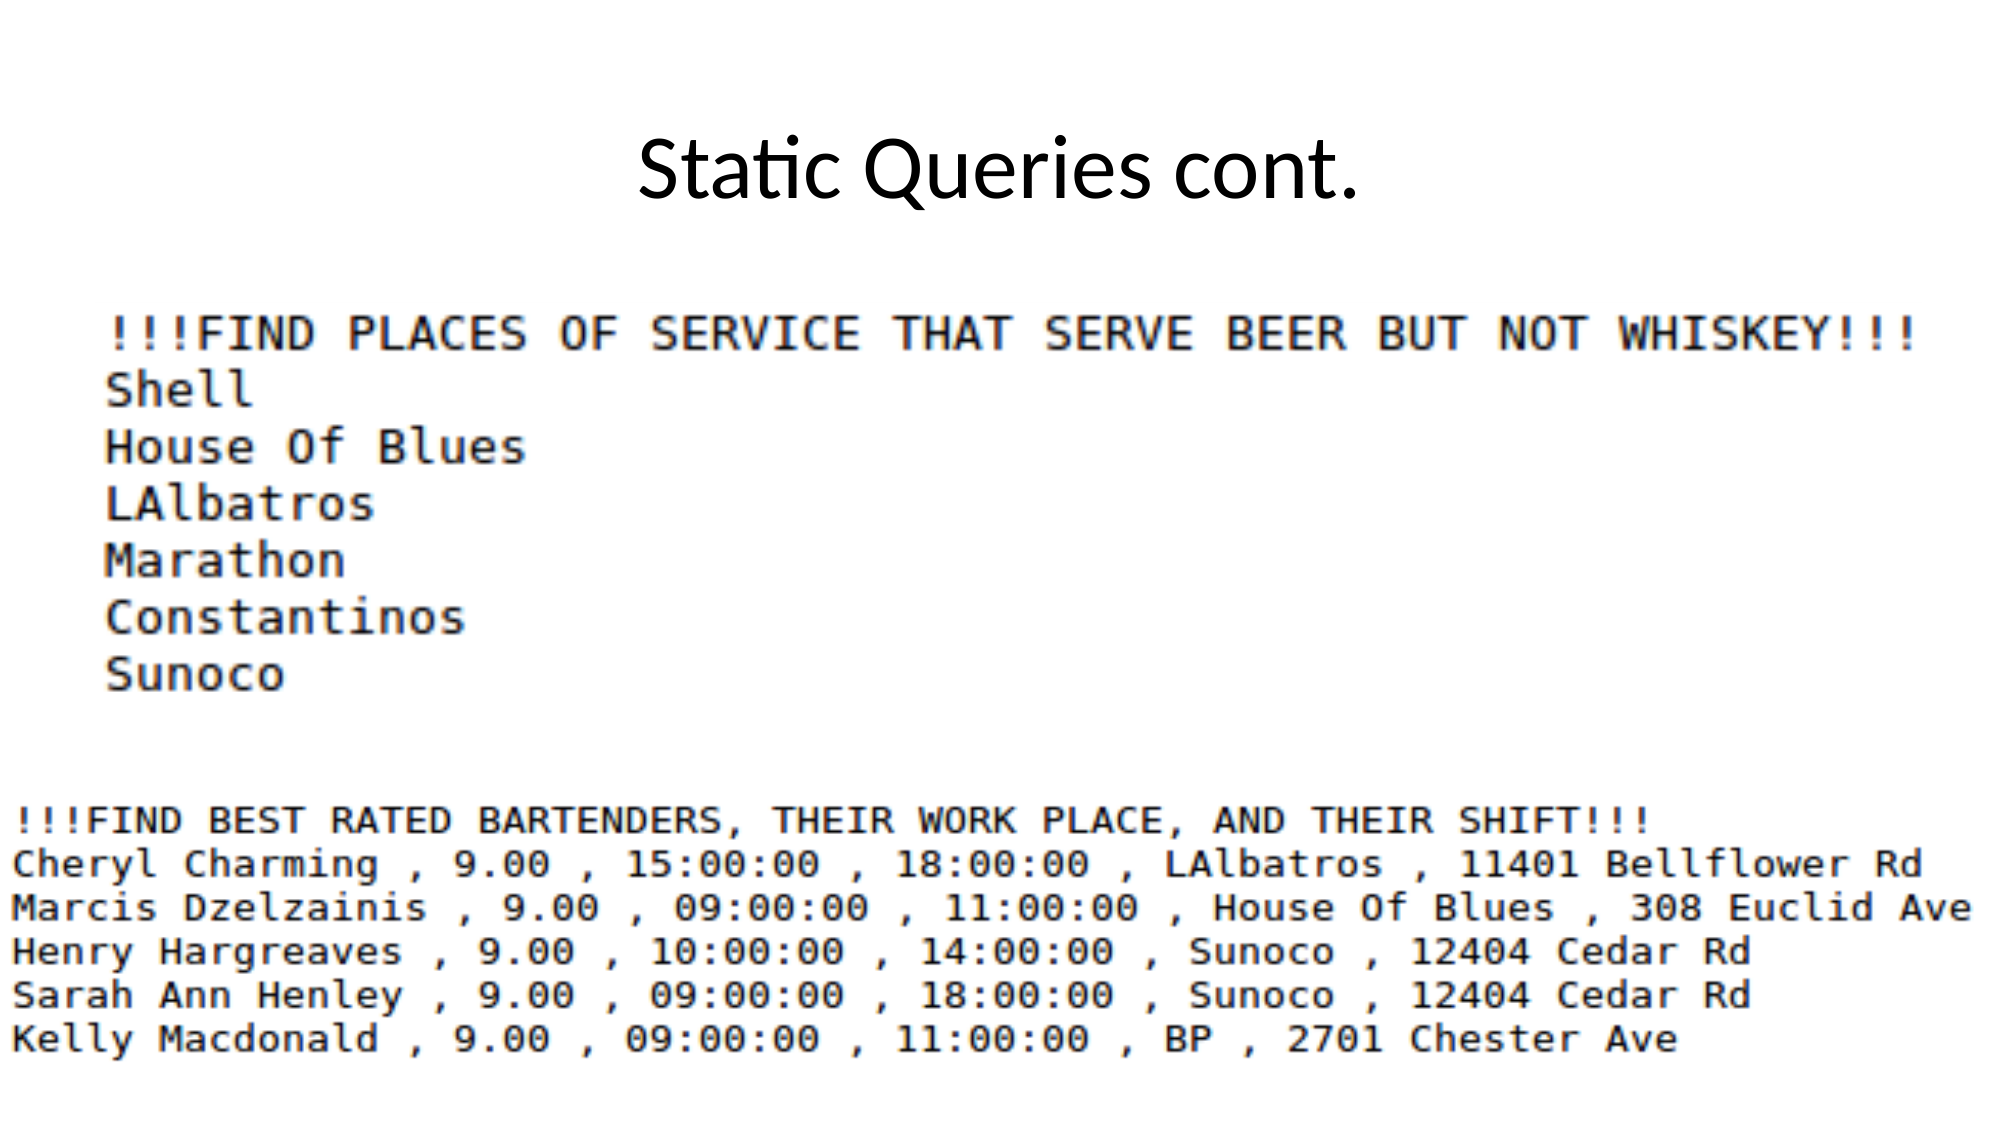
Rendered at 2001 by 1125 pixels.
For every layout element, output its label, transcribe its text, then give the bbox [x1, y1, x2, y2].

title Static Queries cont. [137, 59, 1863, 278]
picture [78, 302, 1922, 731]
picture [0, 774, 2000, 1091]
